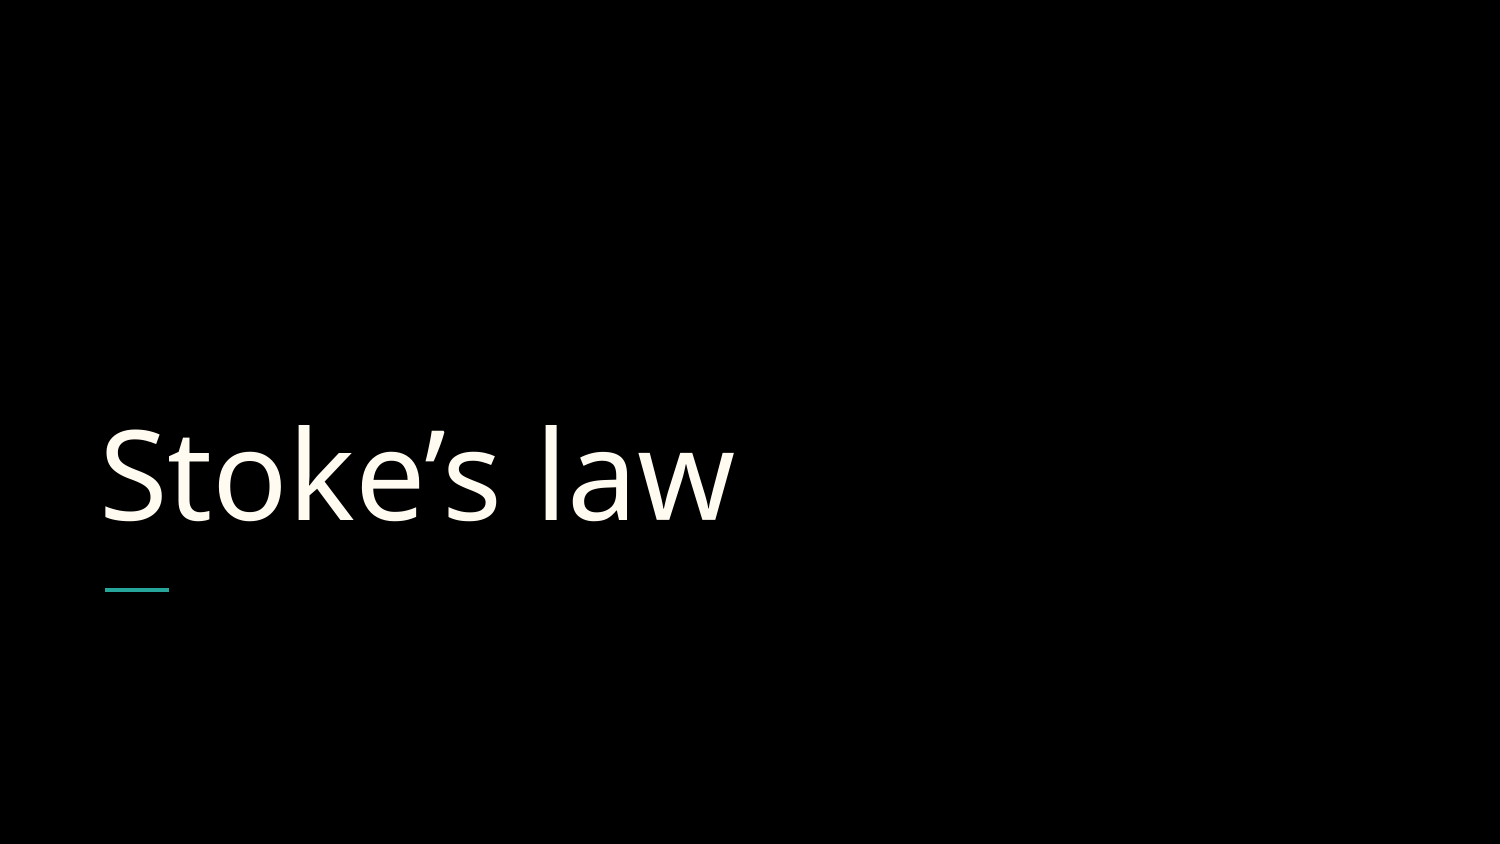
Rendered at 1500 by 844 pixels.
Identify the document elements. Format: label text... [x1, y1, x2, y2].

title Stoke’s law [84, 310, 1416, 561]
